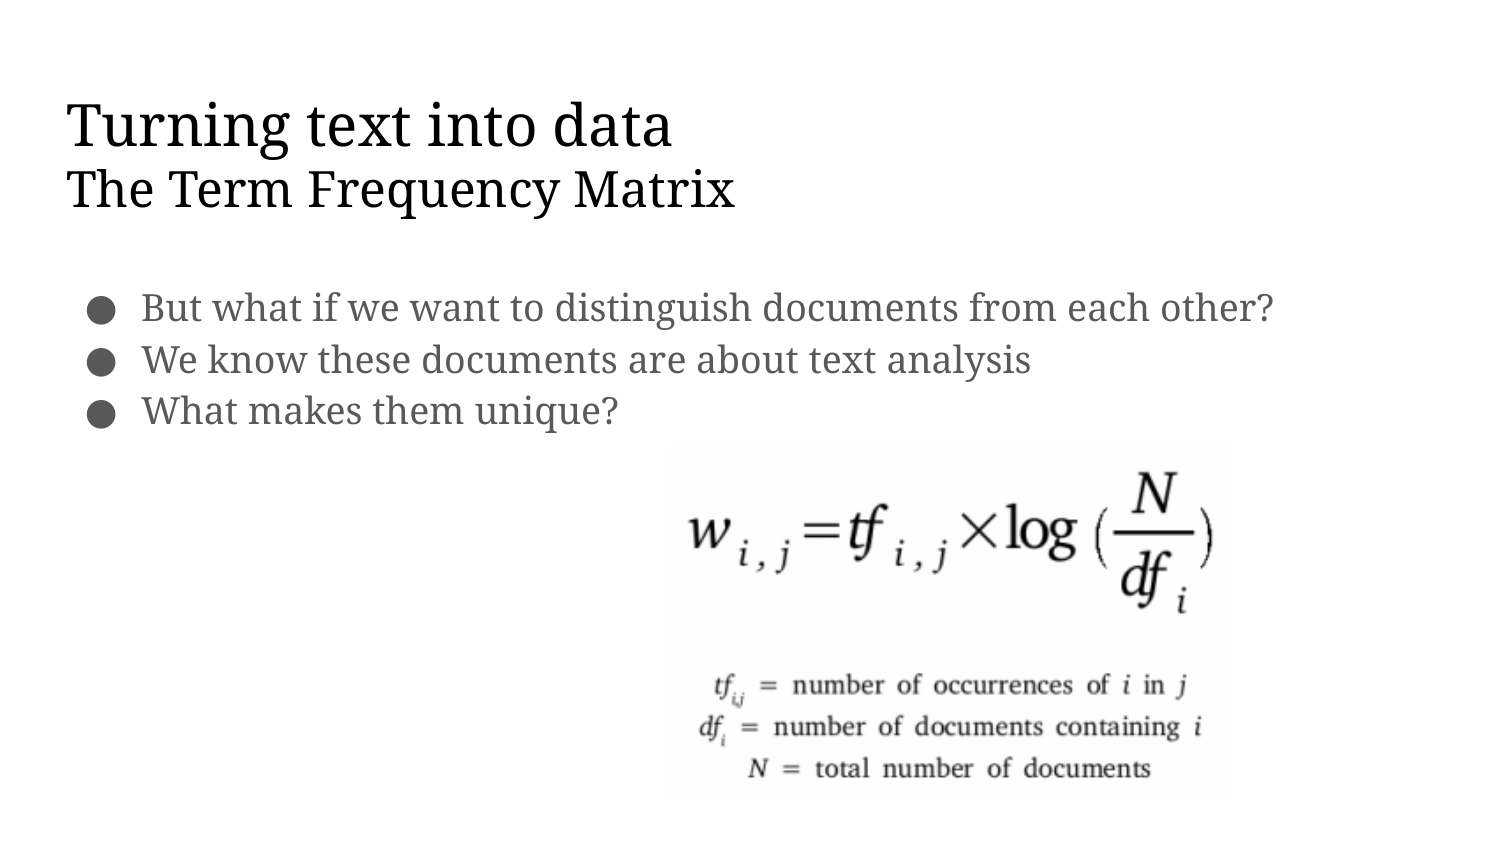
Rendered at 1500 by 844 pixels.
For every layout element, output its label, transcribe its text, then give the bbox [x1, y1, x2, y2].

title Turning text into data The Term Frequency Matrix [51, 72, 1449, 167]
picture [669, 446, 1232, 799]
list But what if we want to distinguish documents from each other? We know these documents are about text analysis What makes them unique? [51, 262, 1449, 750]
